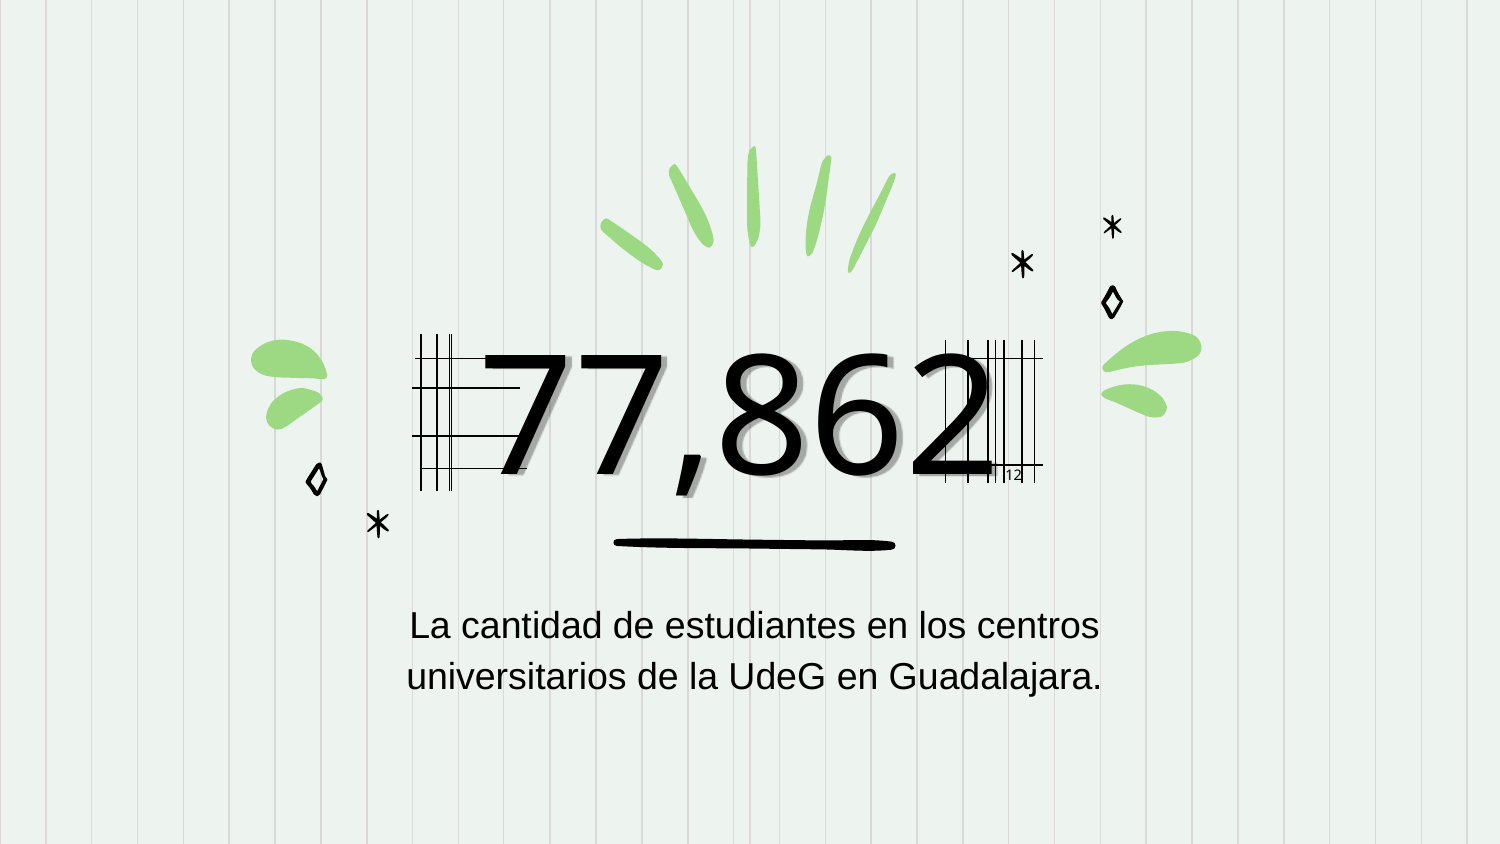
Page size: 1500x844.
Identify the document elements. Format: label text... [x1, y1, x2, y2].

text_box [1103, 214, 1122, 239]
text_box 12 [1039, 450, 1044, 464]
text_box 12 [1036, 471, 1044, 487]
text_box [847, 172, 896, 274]
title 77,862 [333, 274, 1147, 524]
text_box [805, 155, 832, 257]
text_box [747, 146, 761, 247]
text_box [668, 164, 714, 248]
text_box [1011, 249, 1034, 279]
text_box [251, 339, 328, 380]
text_box [1102, 330, 1202, 373]
text_box [613, 538, 896, 551]
text_box 12 [1009, 450, 1017, 464]
text_box 12 [1006, 473, 1020, 487]
text_box [1101, 384, 1168, 418]
text_box 12 [1023, 475, 1033, 487]
text_box [366, 509, 389, 539]
subtitle La cantidad de estudiantes en los centros universitarios de la UdeG en Guadalajara. [348, 578, 1161, 705]
text_box [305, 462, 328, 497]
text_box 12 [1026, 450, 1030, 462]
text_box [266, 387, 323, 430]
text_box [1101, 285, 1124, 320]
text_box [600, 218, 663, 271]
